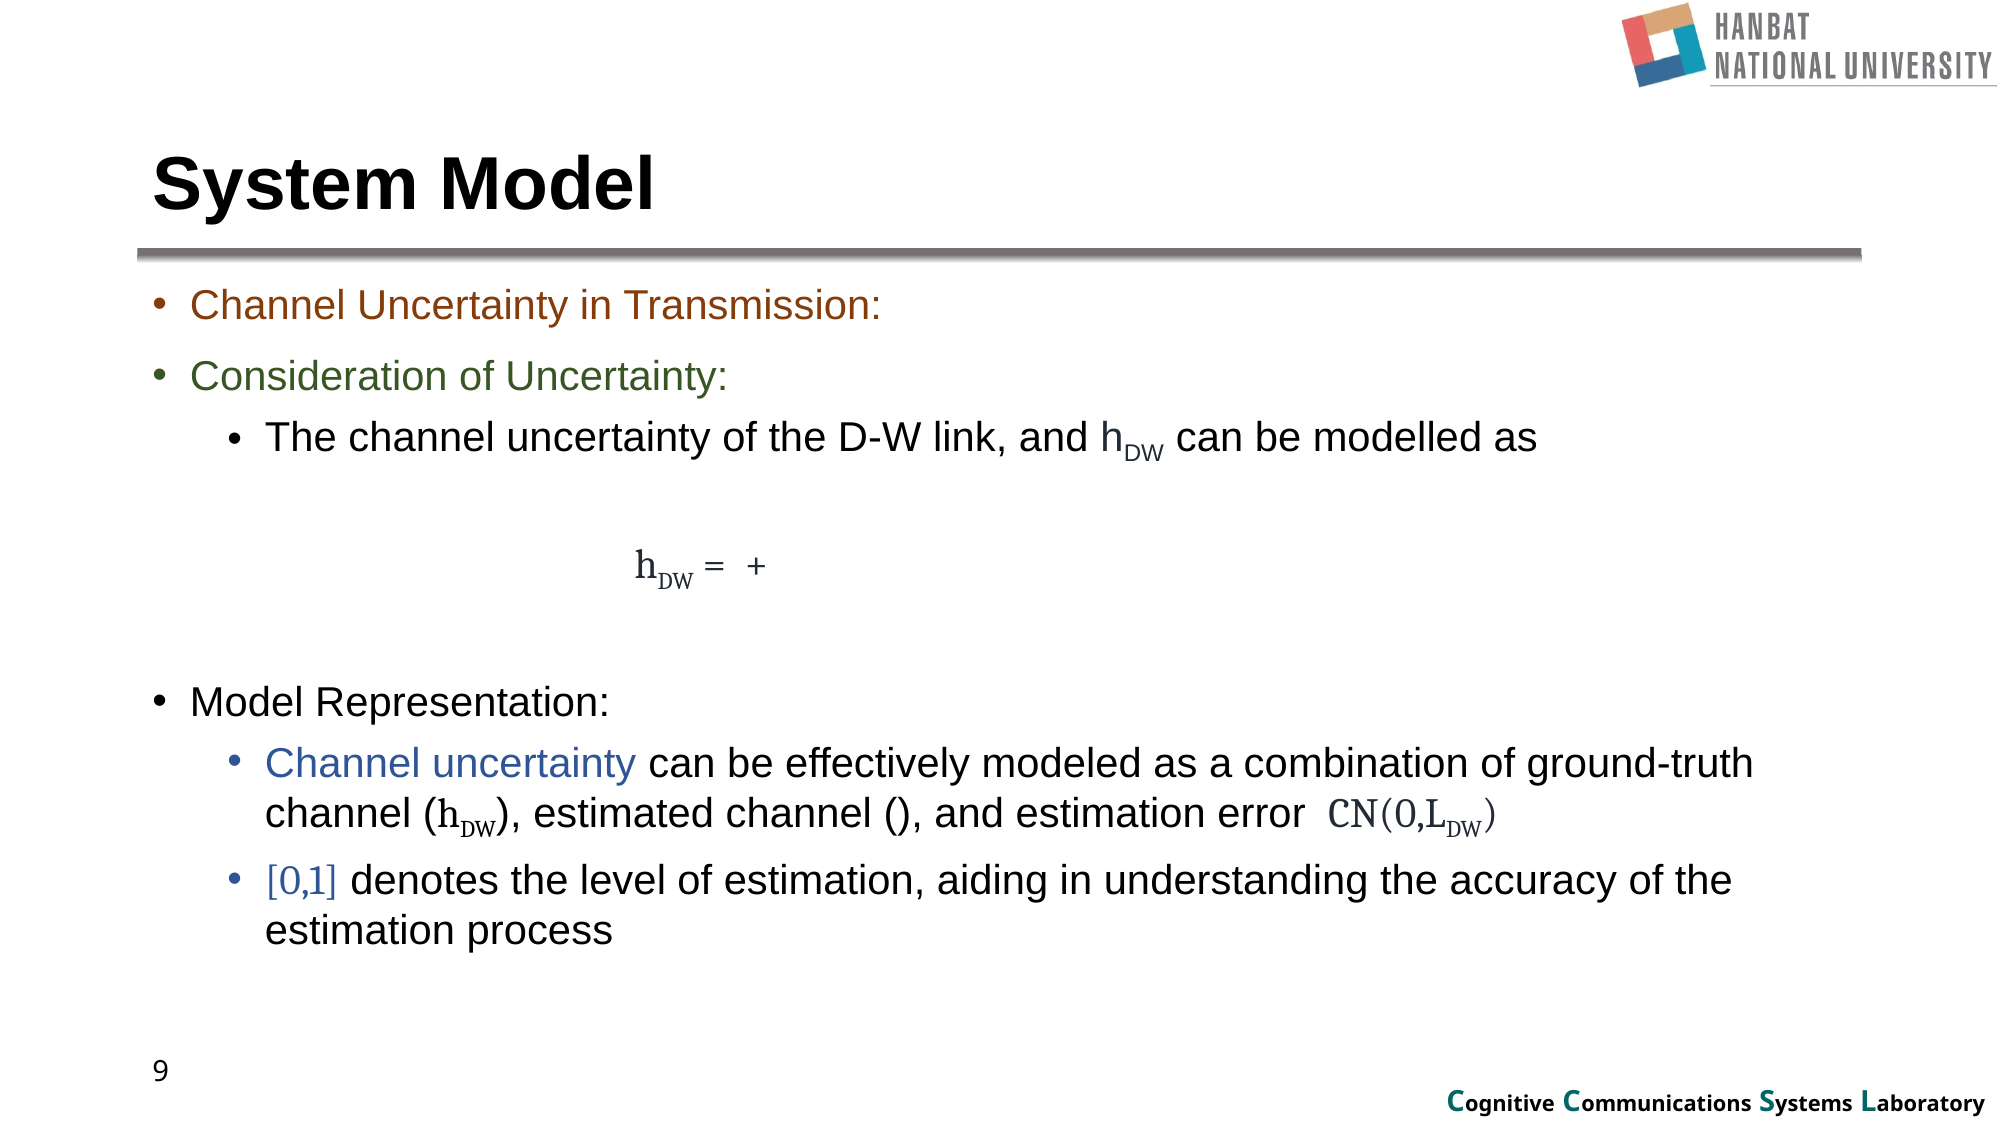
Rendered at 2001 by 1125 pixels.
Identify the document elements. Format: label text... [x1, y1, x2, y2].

picture [1621, 2, 1998, 90]
slide_number 9 [137, 1042, 357, 1103]
title System Model [137, 129, 1863, 242]
